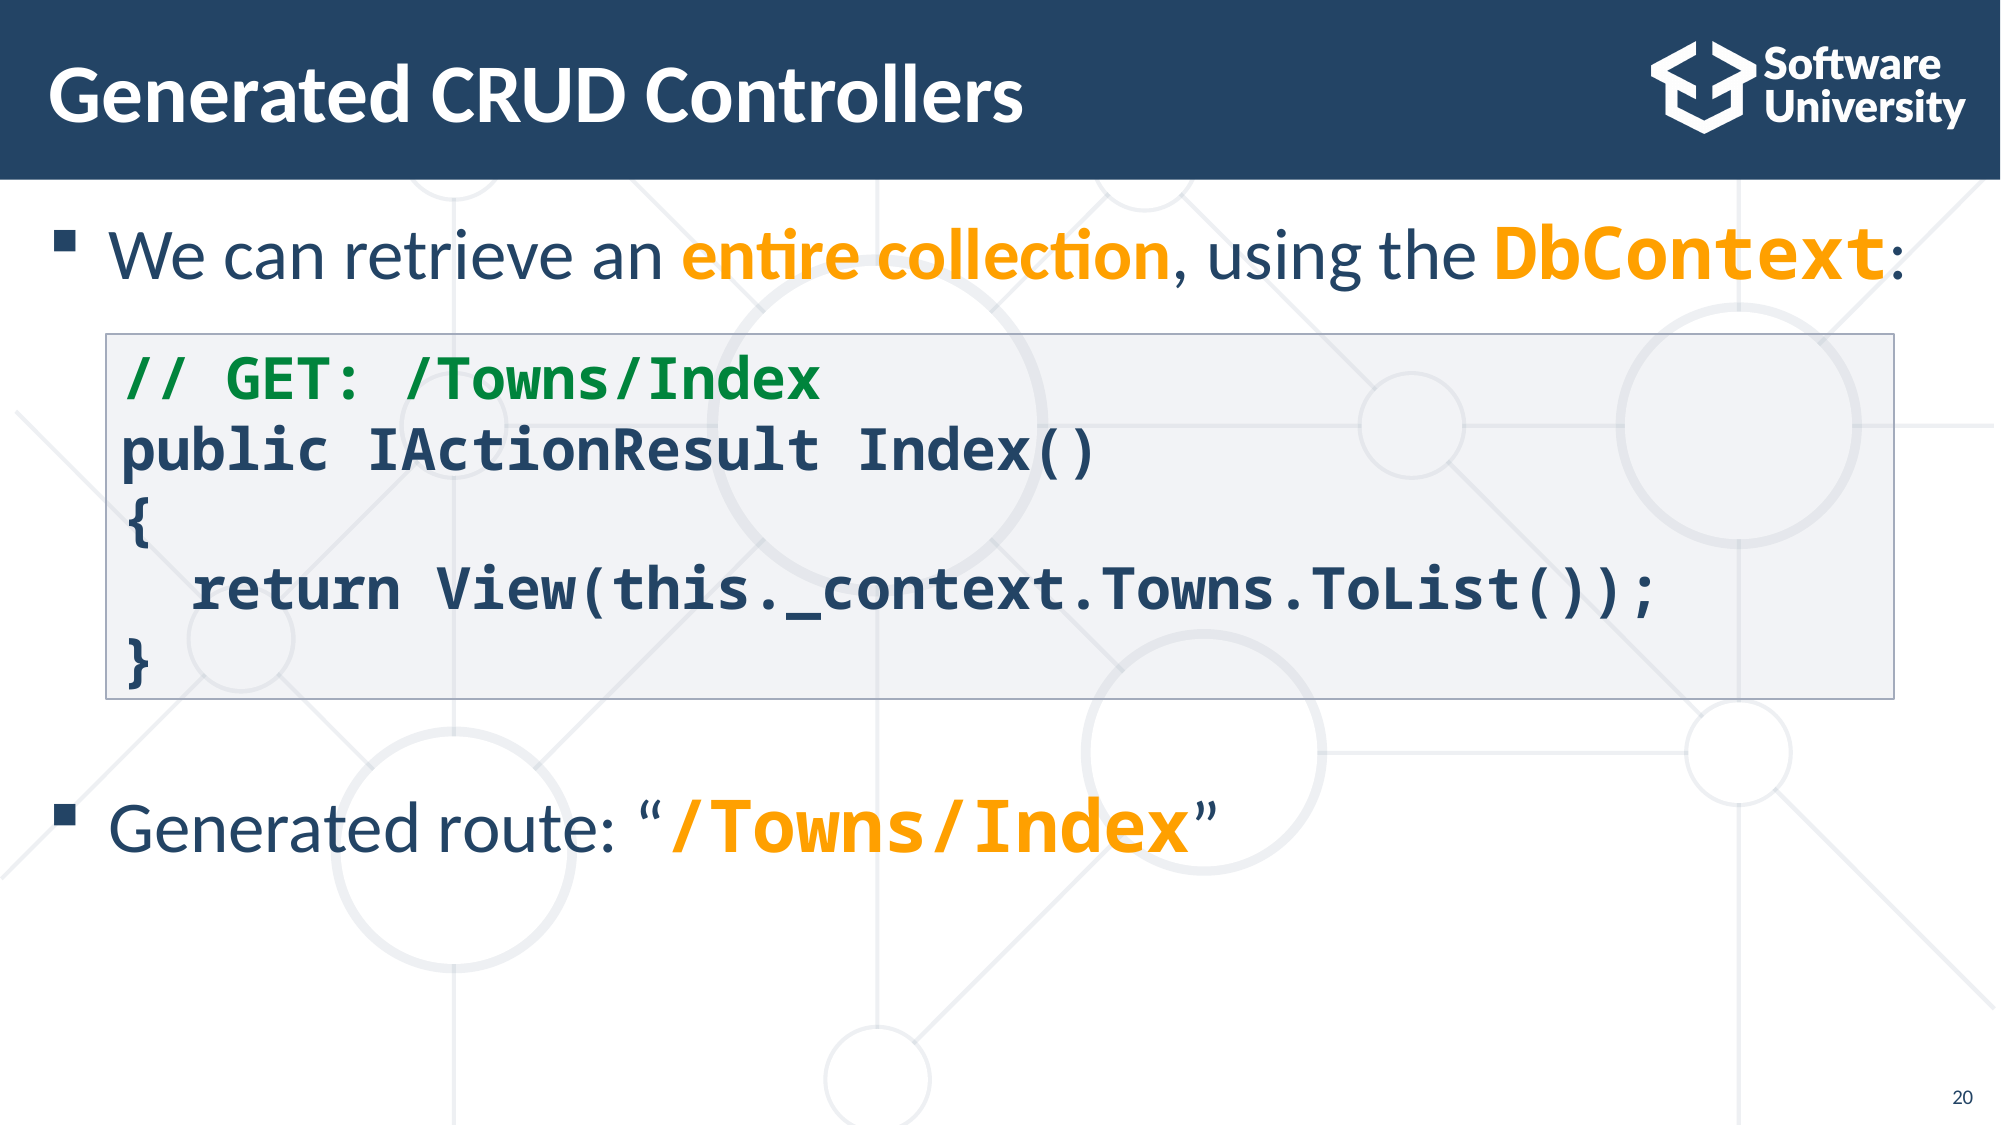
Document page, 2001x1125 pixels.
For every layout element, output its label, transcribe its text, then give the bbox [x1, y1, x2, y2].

list We can retrieve an entire collection, using the DbContext: Generated route: “/Towns/Index” [31, 196, 1970, 1104]
picture [1651, 41, 1966, 134]
title Generated CRUD Controllers [31, 16, 1625, 162]
text_box // GET: /Towns/Index public IActionResult Index() { return View(this._context.Towns.ToList()); } [106, 334, 1894, 699]
slide_number 20 [1927, 1067, 1989, 1117]
